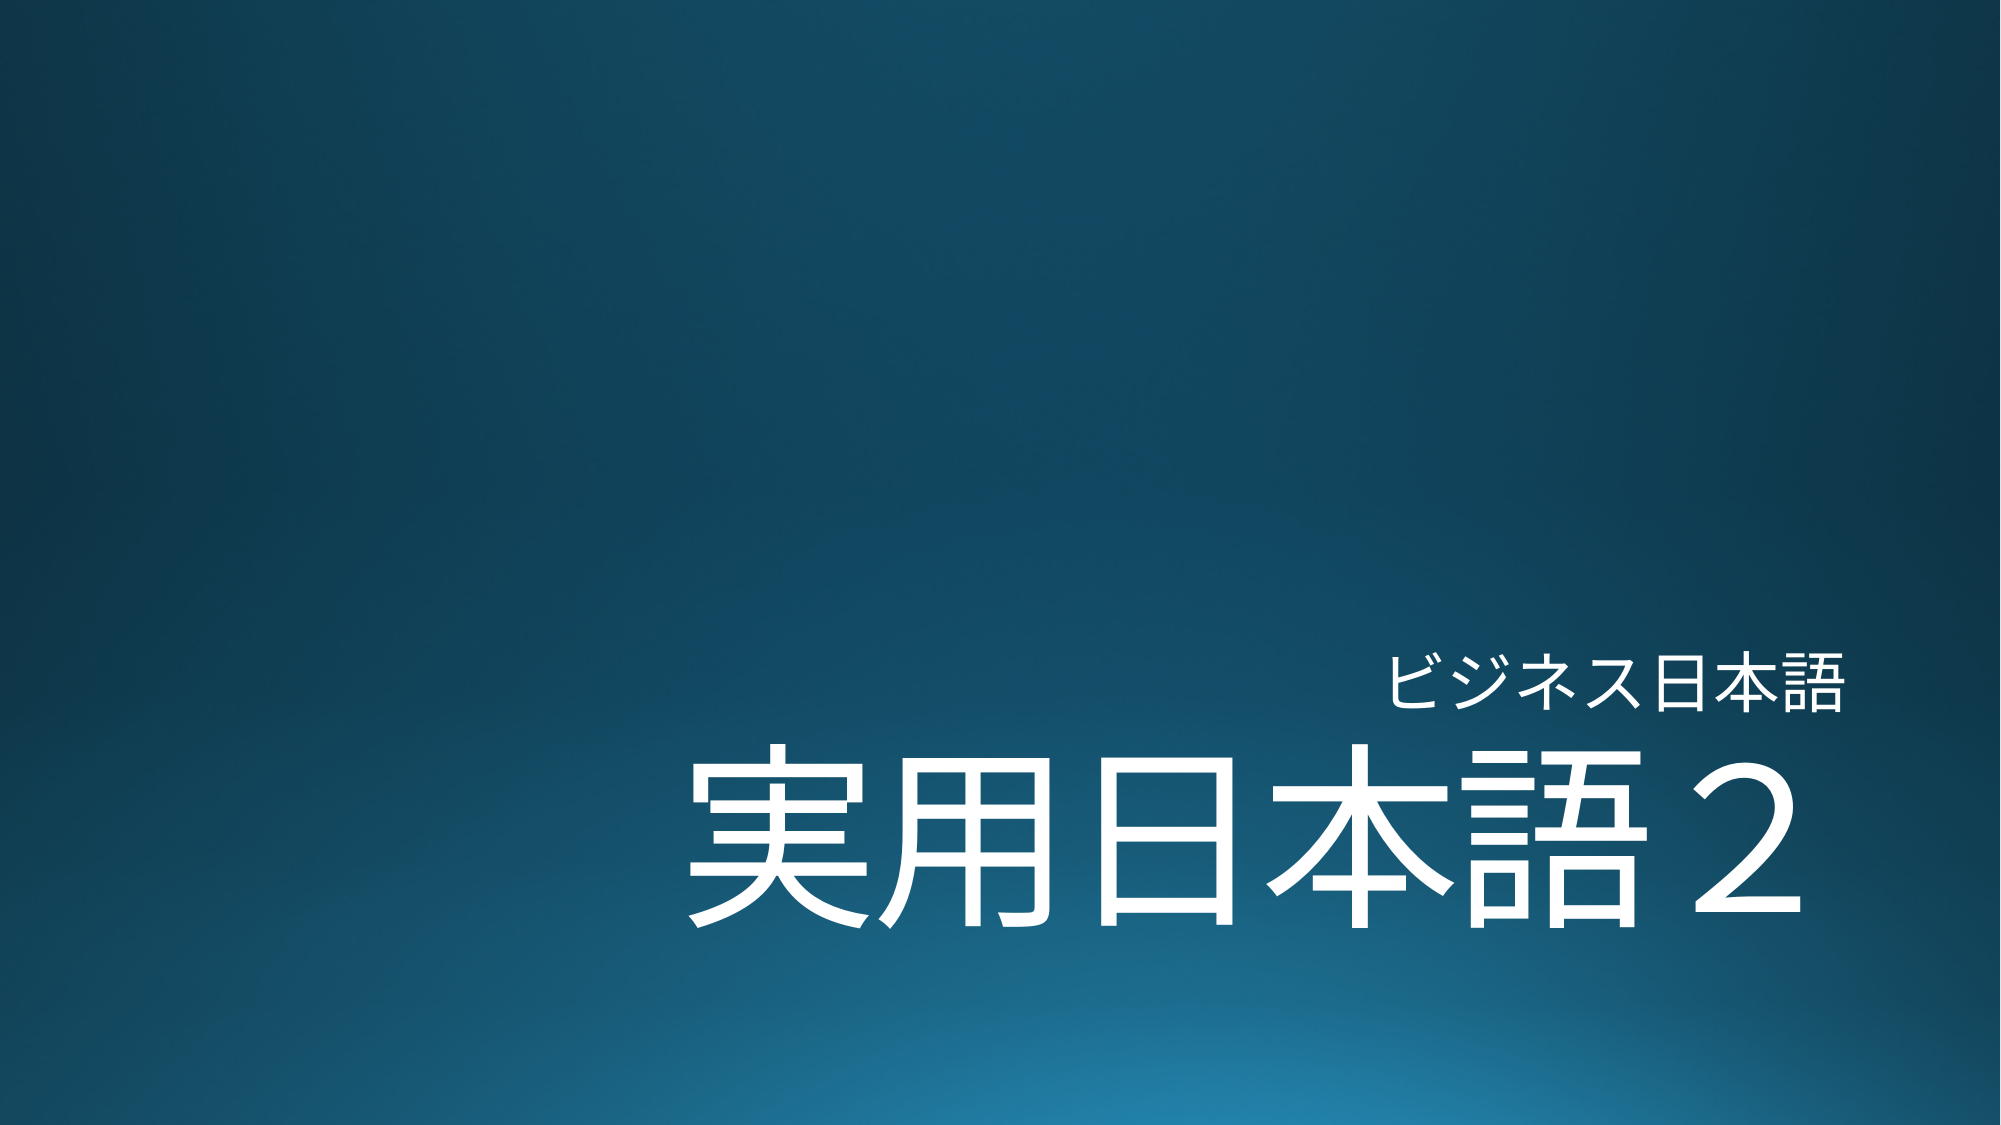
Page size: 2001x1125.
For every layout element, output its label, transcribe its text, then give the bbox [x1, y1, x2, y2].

subtitle ビジネス日本語 [362, 606, 1863, 730]
title 実用日本語２ [362, 732, 1863, 1002]
picture [0, 0, 2001, 1125]
